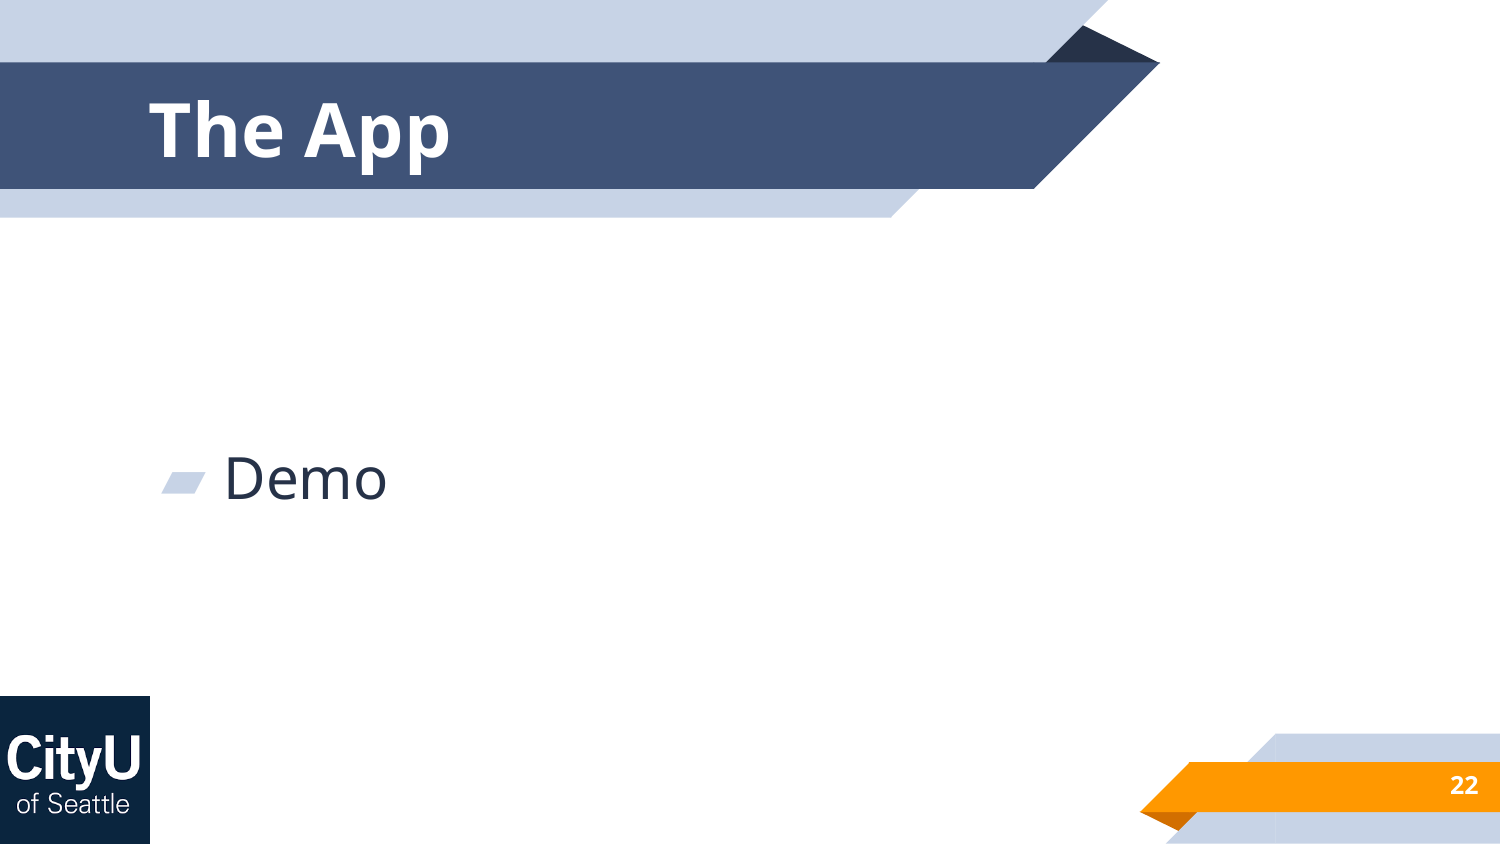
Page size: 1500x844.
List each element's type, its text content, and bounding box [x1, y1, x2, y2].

slide_number 22 [1249, 760, 1494, 813]
list Demo [133, 217, 1140, 734]
picture [0, 696, 150, 844]
title The App [133, 64, 1035, 190]
